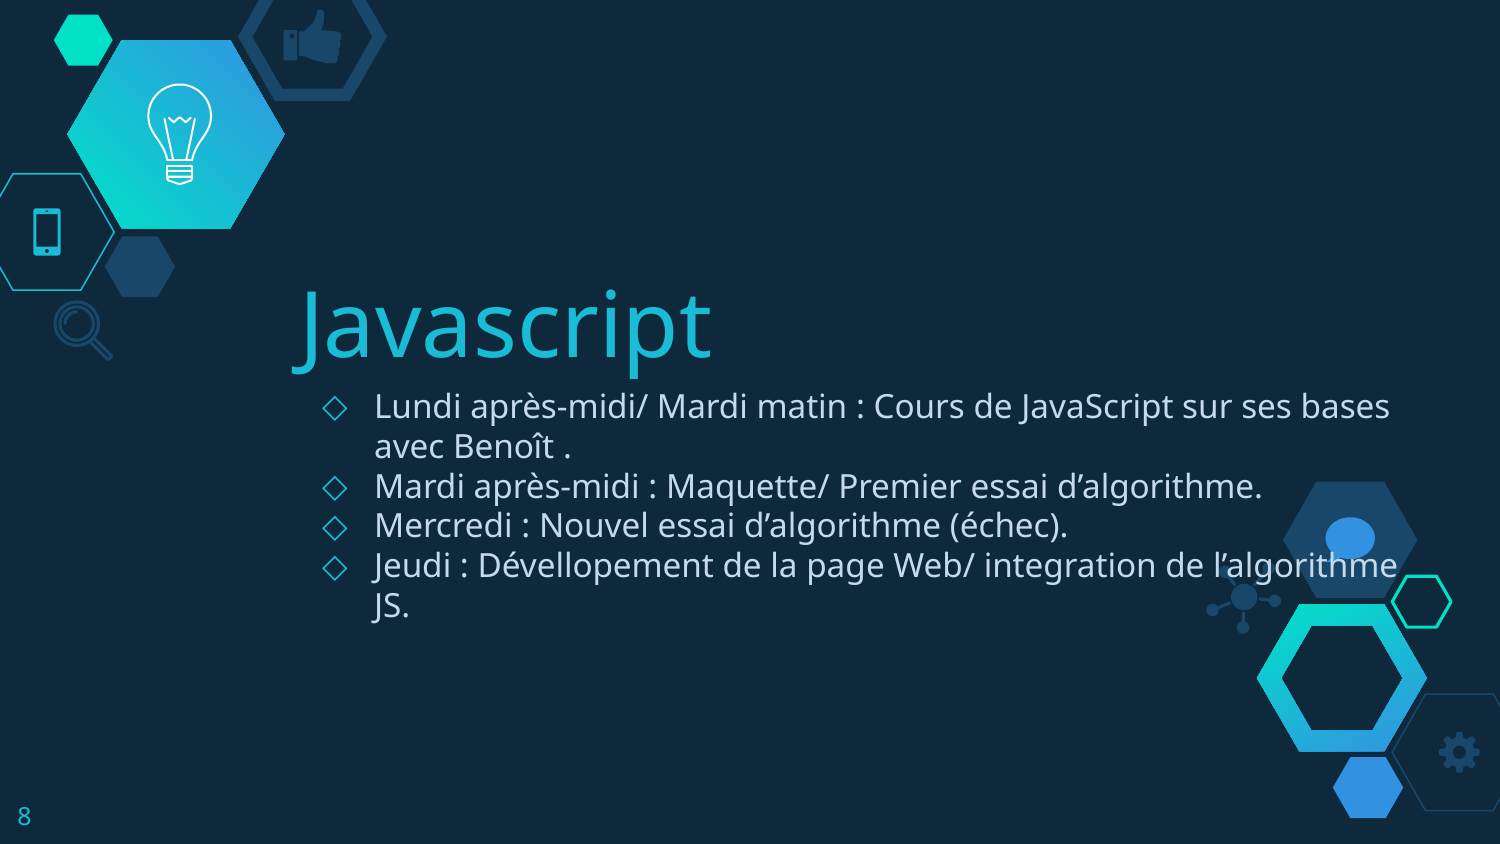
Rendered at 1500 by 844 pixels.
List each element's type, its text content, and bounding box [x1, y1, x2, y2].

title Javascript [284, 284, 1096, 369]
list Lundi après-midi/ Mardi matin : Cours de JavaScript sur ses bases avec Benoît . Mardi après-midi : Maquette/ Premier essai d’algorithme. Mercredi : Nouvel essai d’algorithme (échec). Jeudi : Dévellopement de la page Web/ integration de l’algorithme JS. [284, 369, 1424, 643]
slide_number 8 [2, 785, 93, 844]
